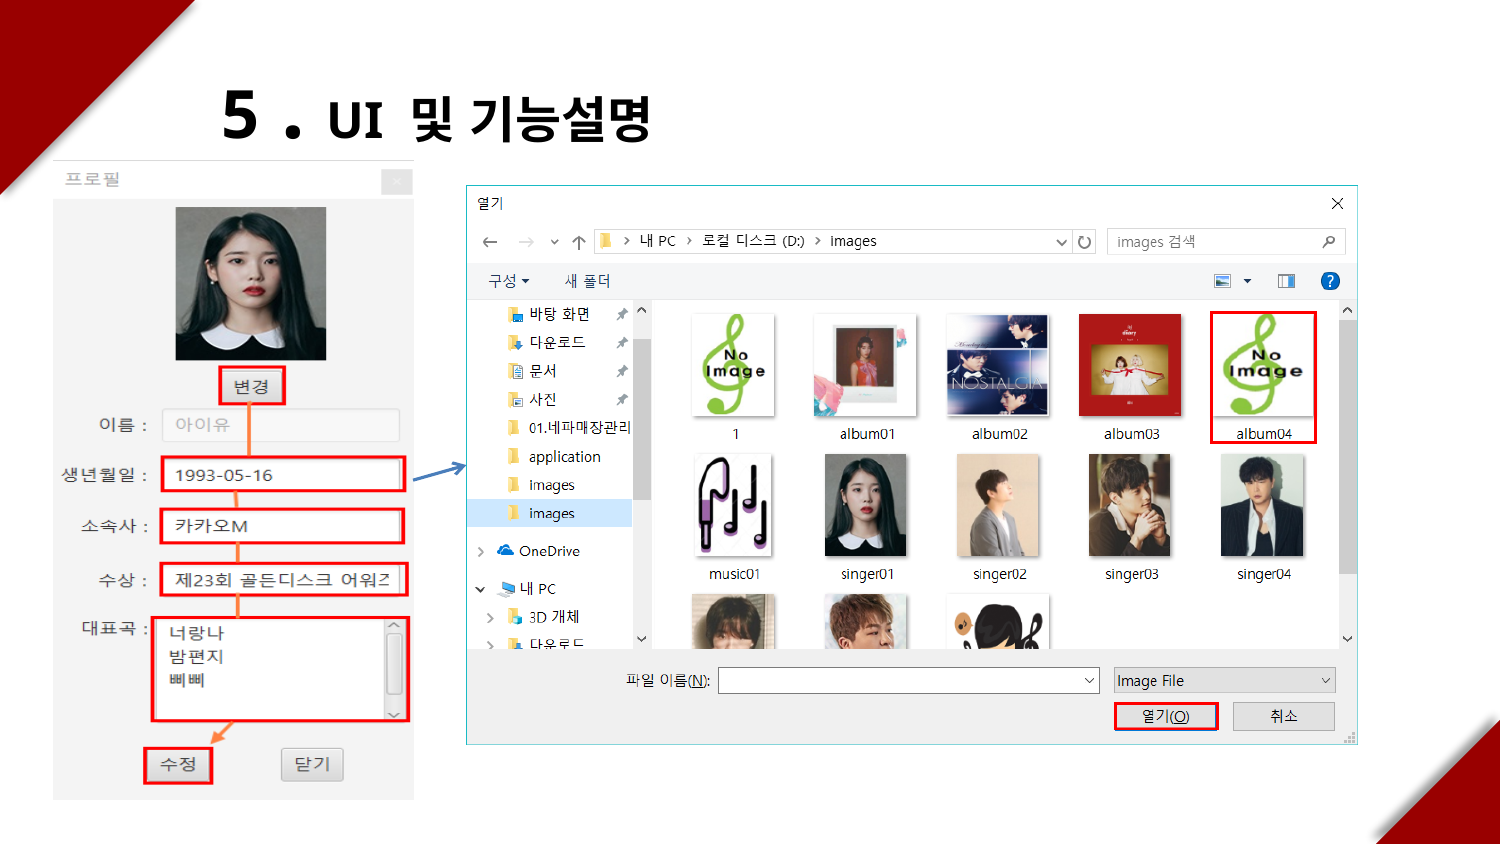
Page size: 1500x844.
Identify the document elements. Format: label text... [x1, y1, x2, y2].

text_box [412, 464, 467, 481]
text_box [0, 0, 197, 197]
text_box 5 . UI 및 기능설명 [206, 47, 680, 163]
text_box [1374, 718, 1500, 844]
picture [466, 185, 1359, 745]
picture [52, 160, 414, 801]
